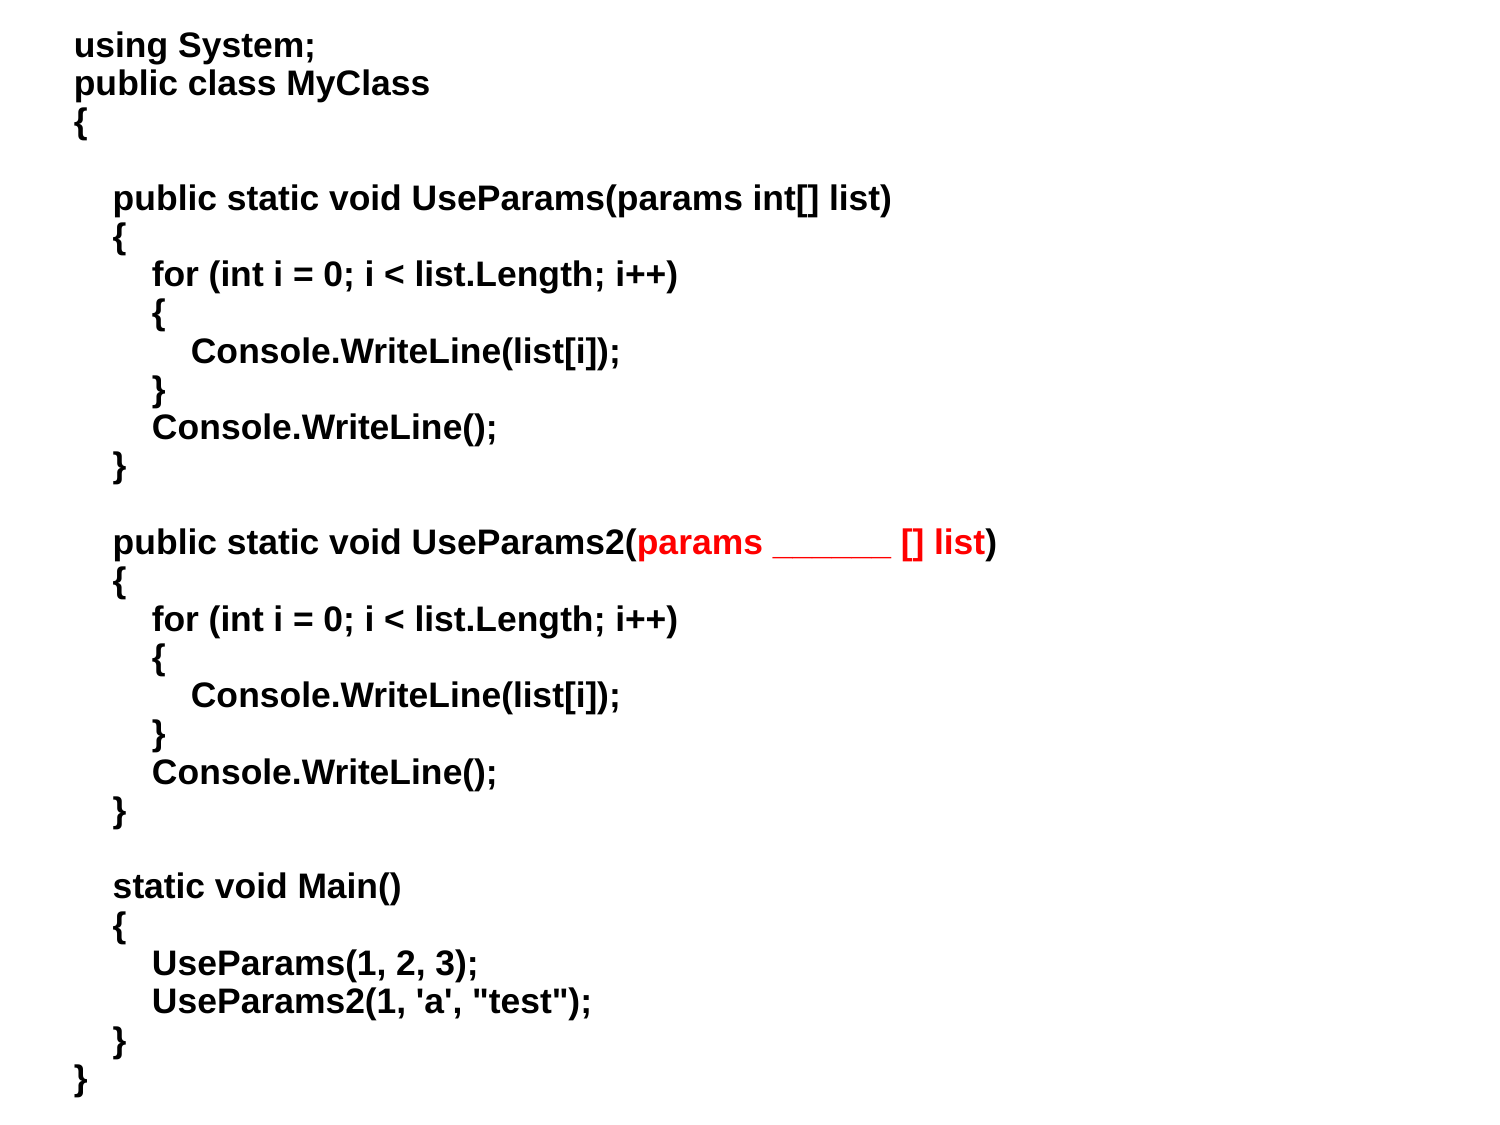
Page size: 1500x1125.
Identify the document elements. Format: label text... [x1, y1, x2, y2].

text_box using System; public class MyClass { public static void UseParams(params int[] list) { for (int i = 0; i < list.Length; i++) { Console.WriteLine(list[i]); } Console.WriteLine(); } public static void UseParams2(params ______ [] list) { for (int i = 0; i < list.Length; i++) { Console.WriteLine(list[i]); } Console.WriteLine(); } static void Main() { UseParams(1, 2, 3); UseParams2(1, 'a', "test"); } } [58, 19, 1424, 1106]
